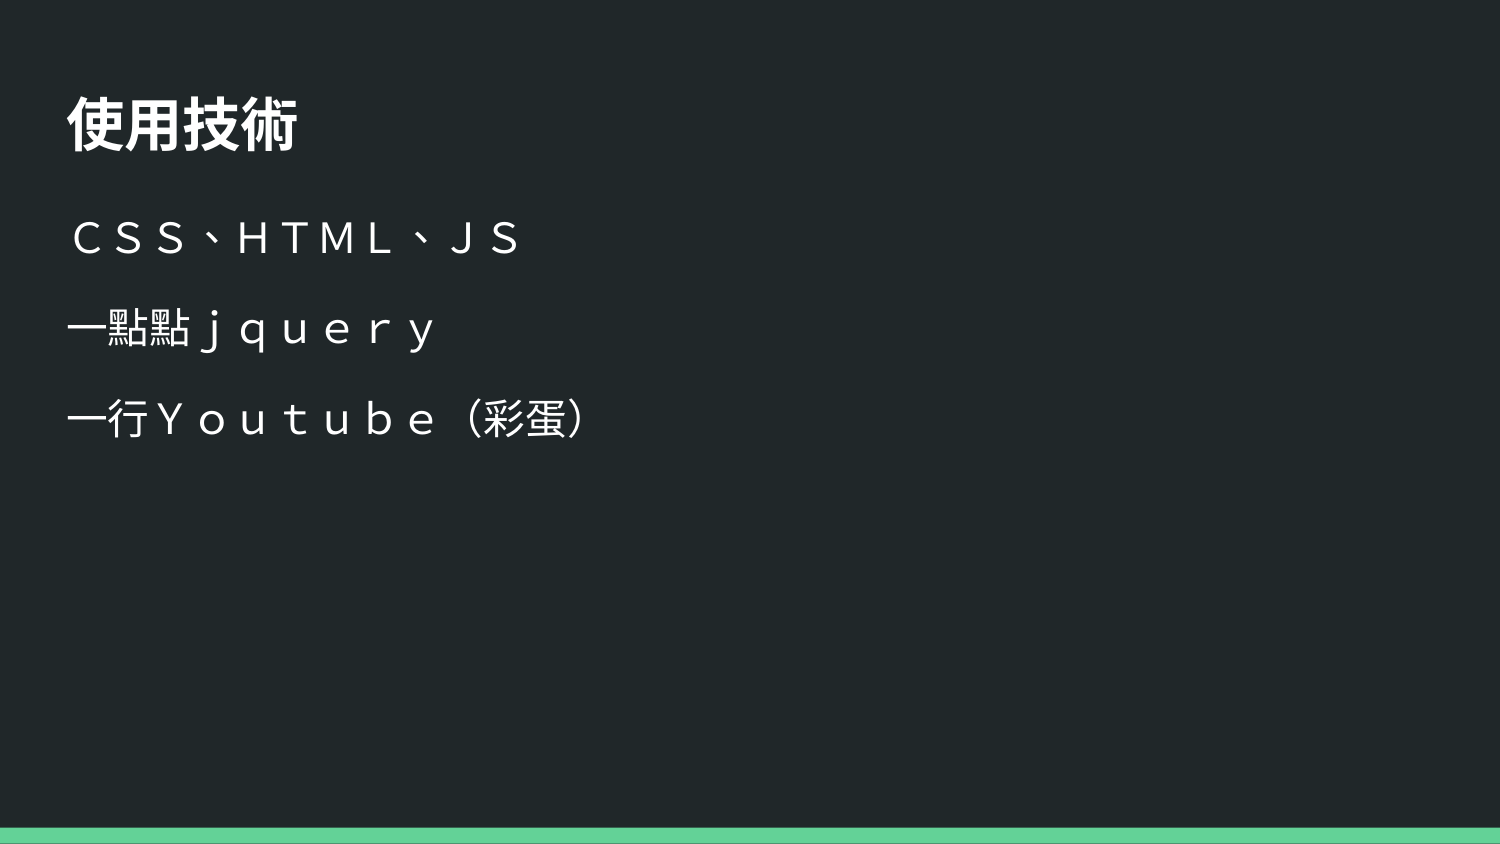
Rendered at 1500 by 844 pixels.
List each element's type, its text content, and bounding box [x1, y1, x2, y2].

list ＣＳＳ、ＨＴＭＬ、ＪＳ 一點點ｊｑｕｅｒｙ 一行Ｙｏｕｔｕｂｅ（彩蛋） [51, 189, 1449, 750]
title 使用技術 往往站 [51, 72, 1449, 167]
